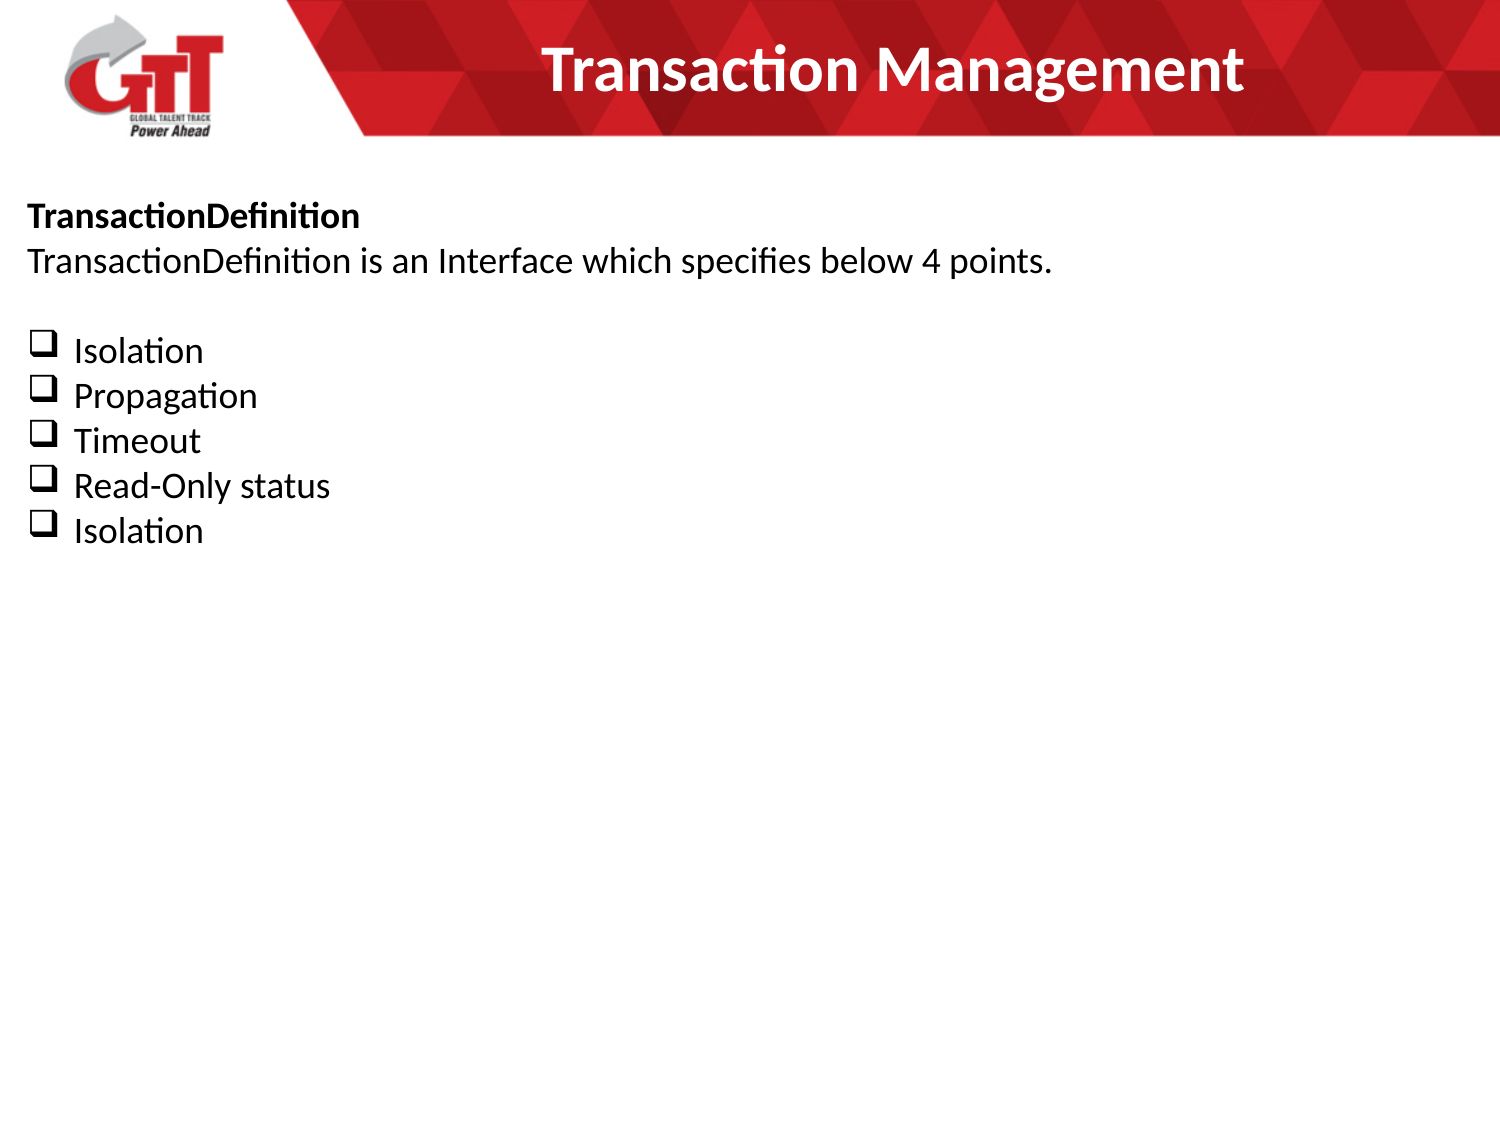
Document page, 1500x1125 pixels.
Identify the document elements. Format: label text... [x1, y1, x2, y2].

title Transaction Management [324, 12, 1463, 118]
text_box TransactionDefinition TransactionDefinition is an Interface which specifies below 4 points. Isolation Propagation Timeout Read-Only status Isolation [12, 183, 1466, 559]
picture [0, 0, 1500, 1125]
